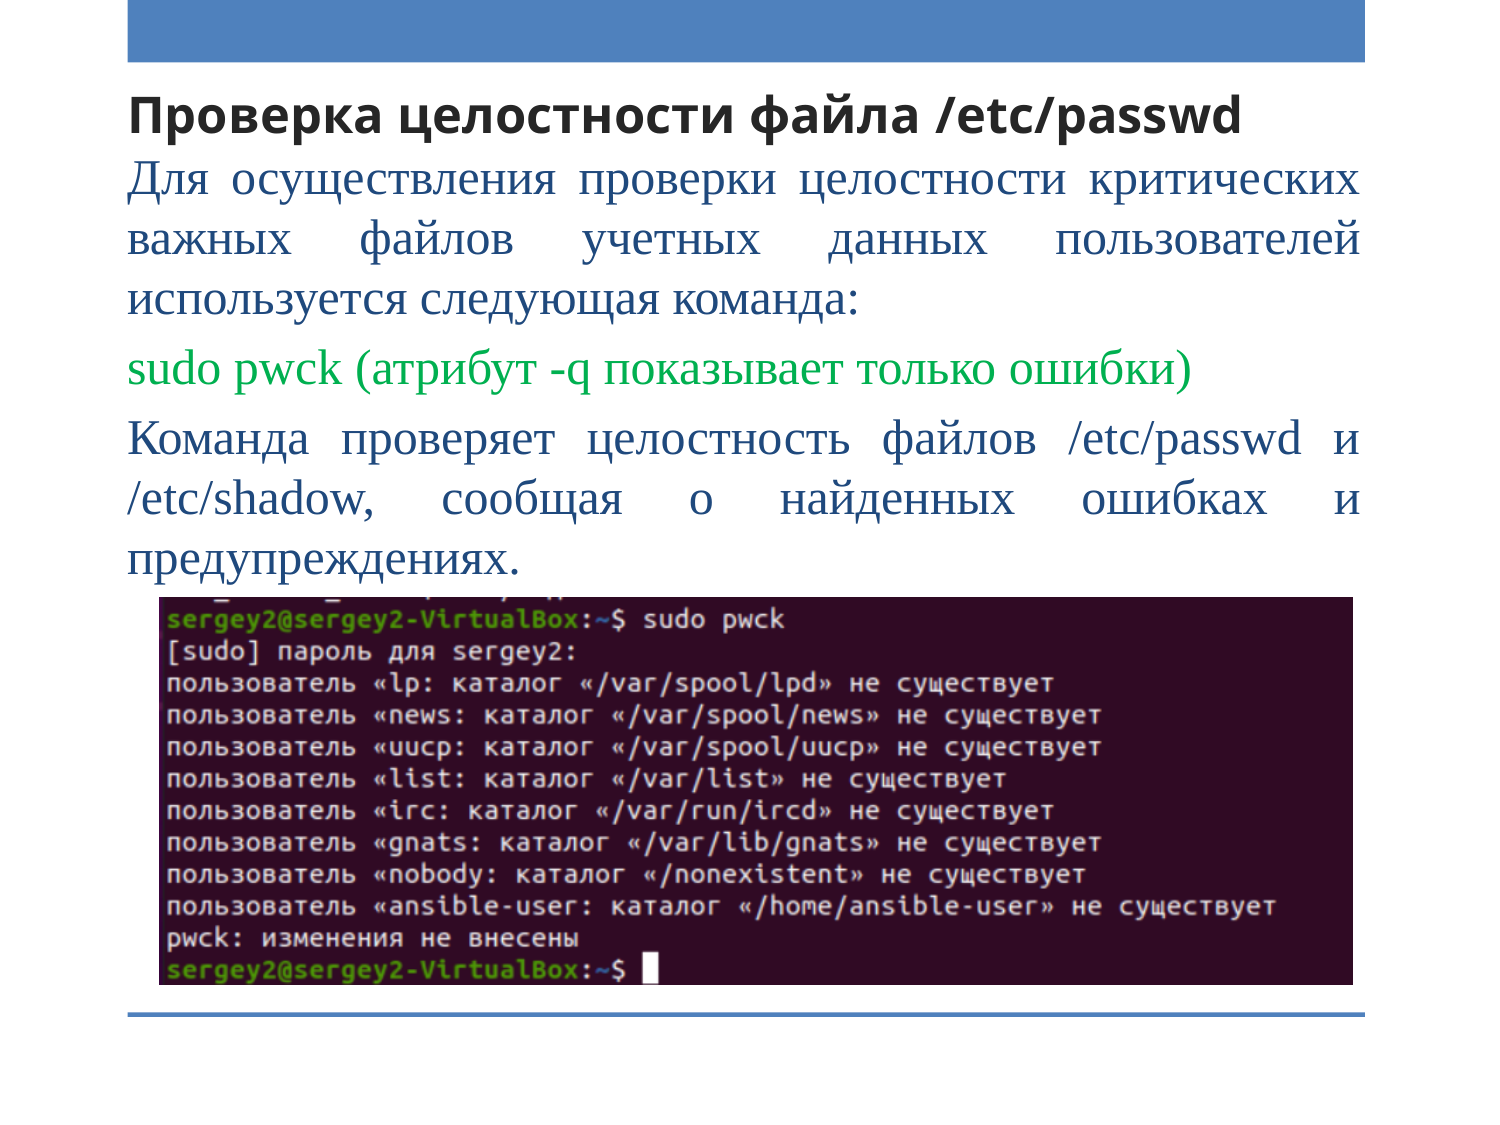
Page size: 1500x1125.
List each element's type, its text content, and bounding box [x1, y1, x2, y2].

subtitle Для осуществления проверки целостности критических важных файлов учетных данных пользователей используется следующая команда: sudo pwck (атрибут -q показывает только ошибки) Команда проверяет целостность файлов /etc/passwd и /etc/shadow, сообщая о найденных ошибках и предупреждениях. [112, 137, 1376, 1012]
picture [158, 597, 1354, 985]
title Проверка целостности файла /etc/passwd [112, 42, 1365, 137]
